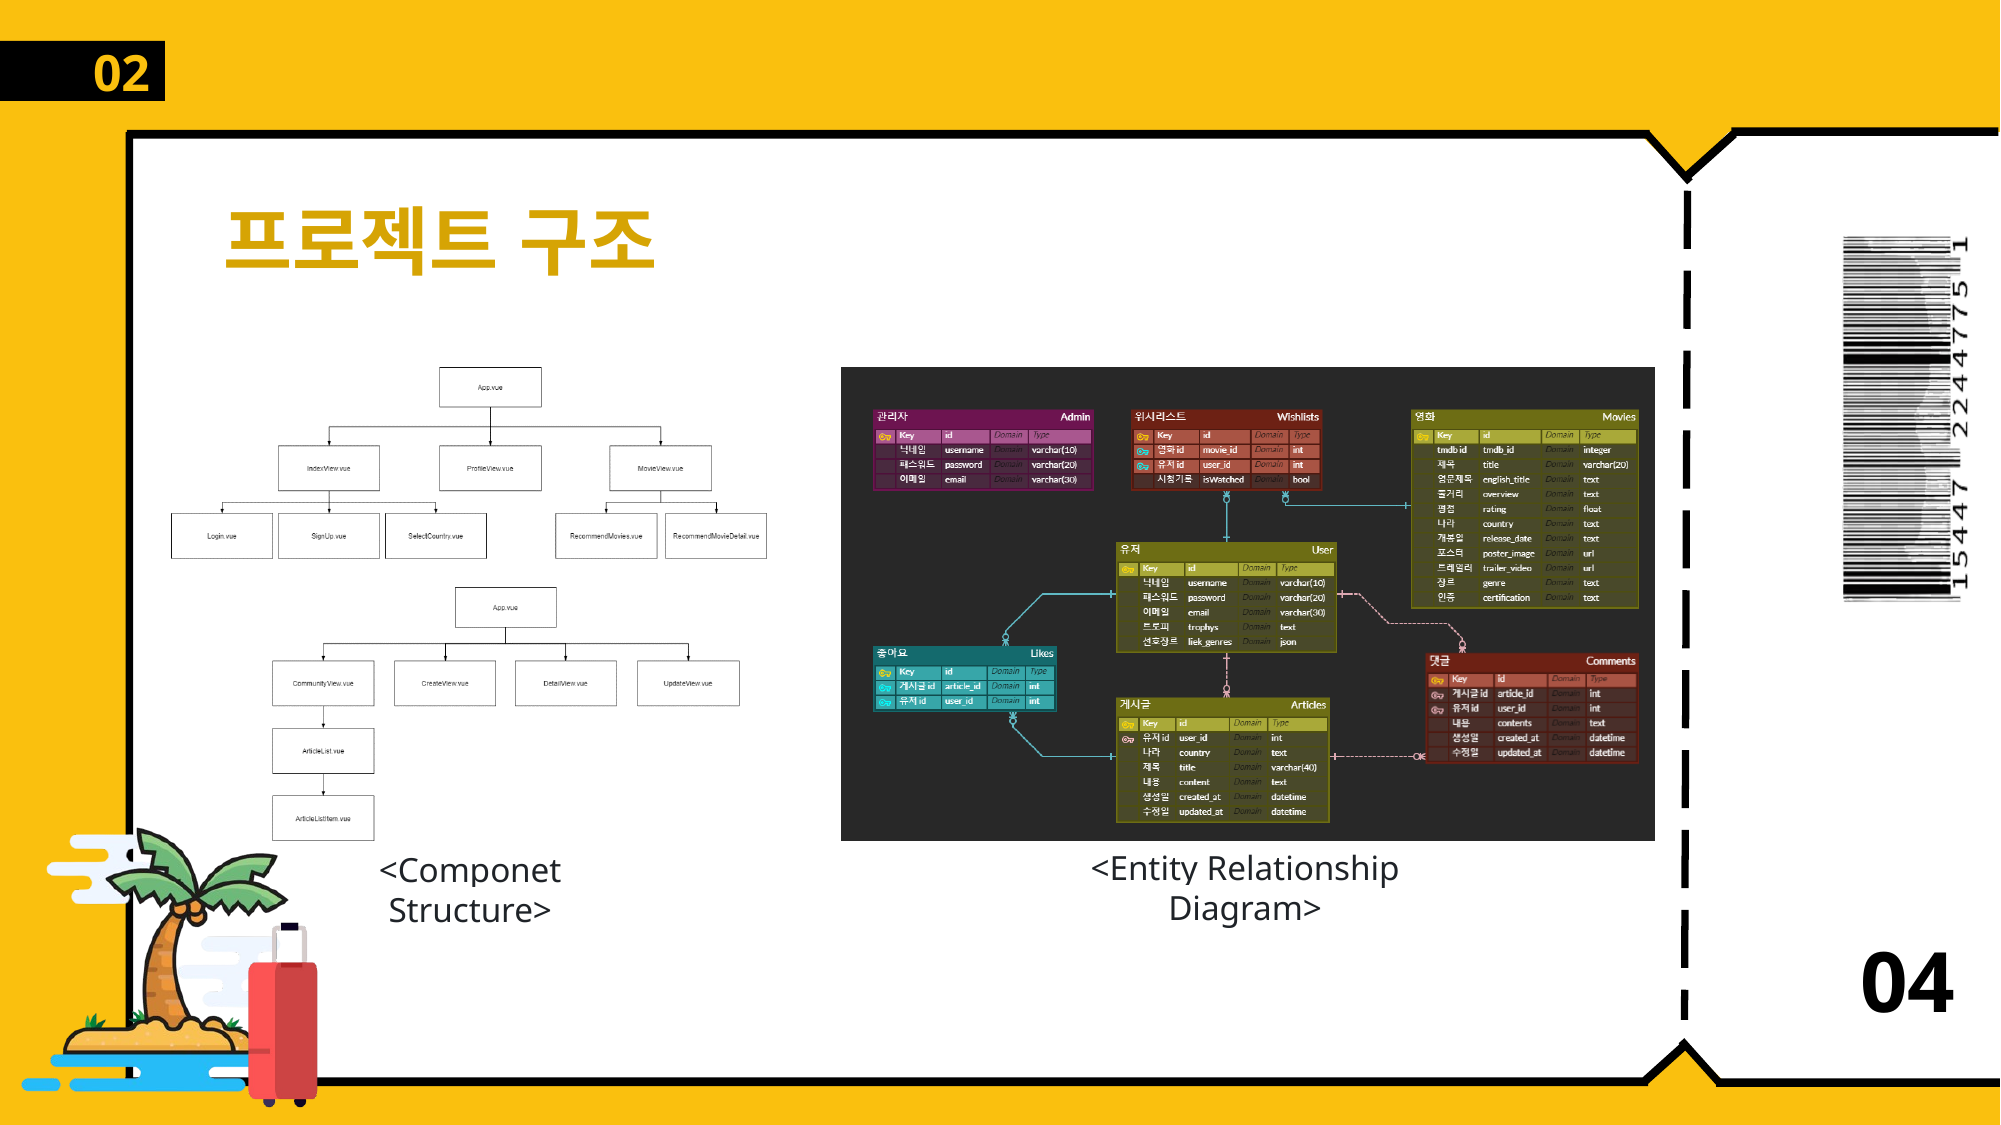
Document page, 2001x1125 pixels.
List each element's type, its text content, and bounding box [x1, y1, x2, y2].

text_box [125, 123, 2000, 1092]
picture [1690, 326, 2000, 508]
picture [8, 367, 767, 1110]
picture [841, 367, 1655, 841]
text_box 02 [0, 40, 166, 102]
